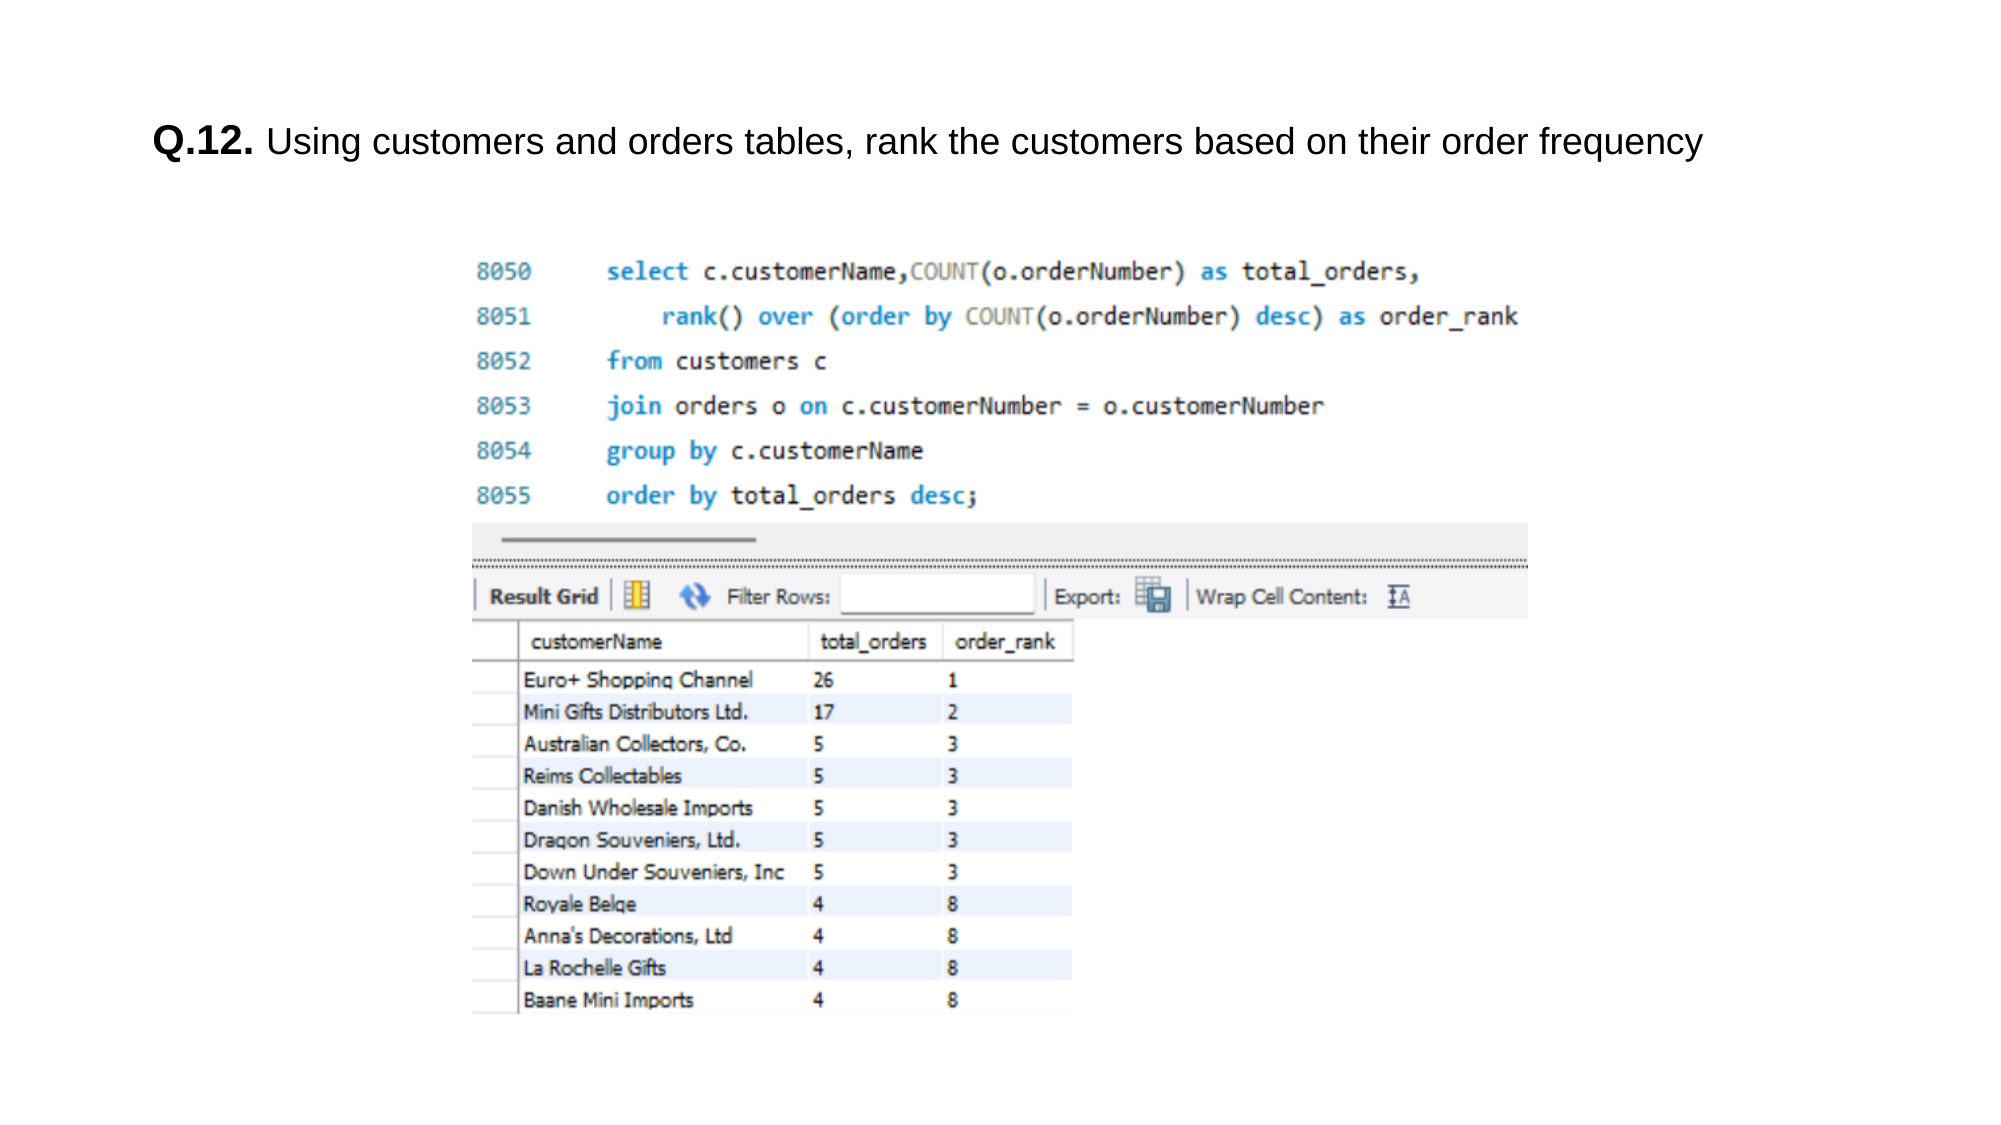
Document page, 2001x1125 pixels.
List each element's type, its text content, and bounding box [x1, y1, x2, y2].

title Q.12. Using customers and orders tables, rank the customers based on their order frequency [137, 59, 1863, 223]
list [472, 242, 1528, 1014]
